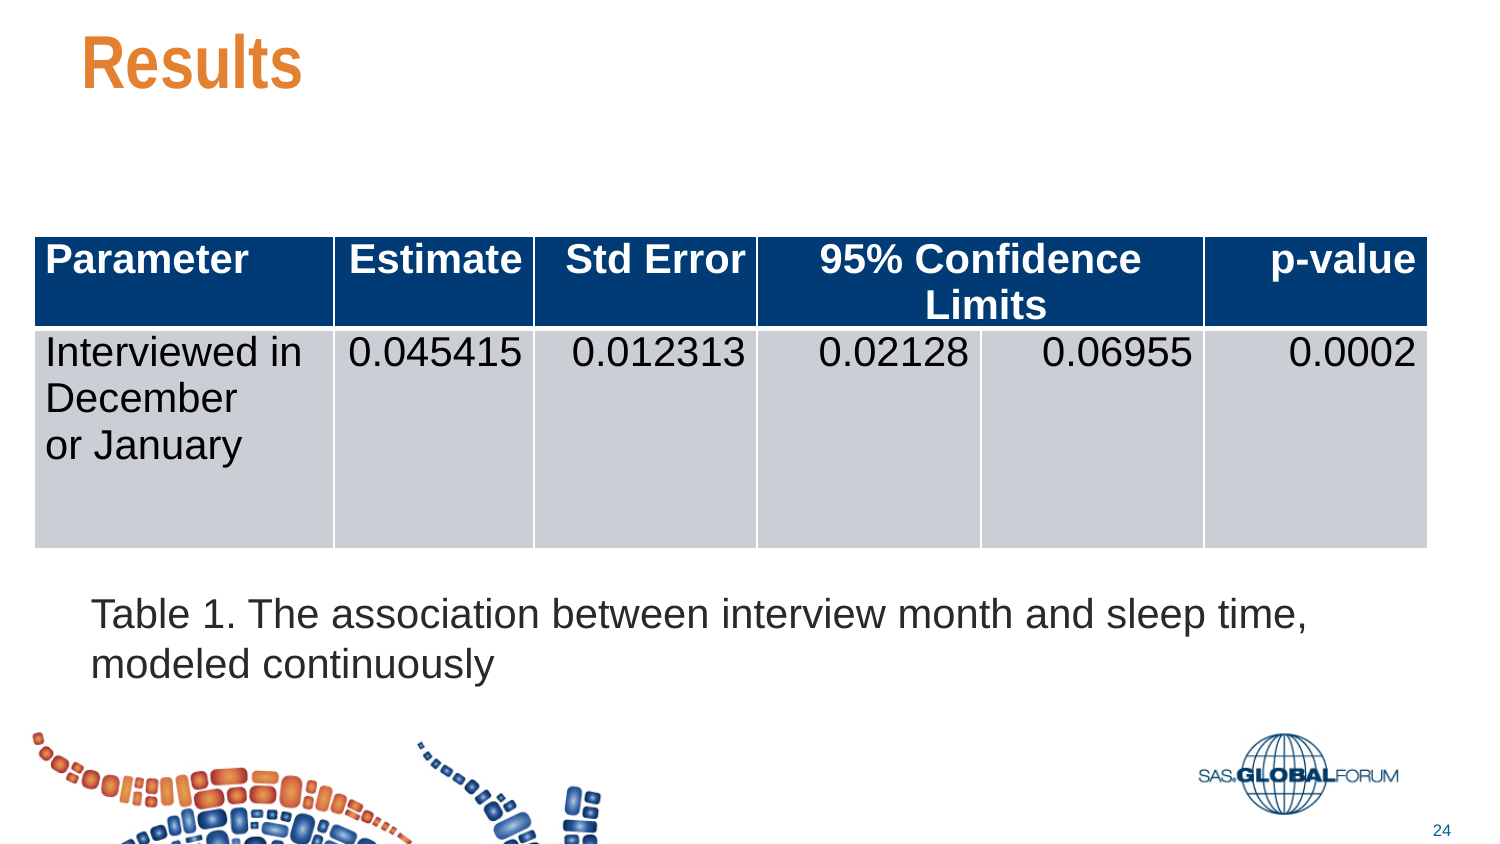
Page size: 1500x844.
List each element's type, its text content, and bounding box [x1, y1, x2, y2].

table_cell 0.02128 [758, 331, 980, 548]
table_cell 0.012313 [535, 331, 756, 548]
table_cell Interviewed in December or January [35, 331, 333, 548]
title Results [66, 21, 1413, 111]
table_header p-value [1205, 237, 1427, 326]
table_cell 0.045415 [335, 331, 533, 548]
table_header Estimate [335, 237, 533, 326]
table_header Parameter [35, 237, 333, 326]
table_header Std Error [535, 237, 756, 326]
table_header 95% Confidence Limits [758, 237, 1203, 326]
table_cell 0.06955 [982, 331, 1203, 548]
table_cell 0.0002 [1205, 331, 1427, 548]
text_box Table 1. The association between interview month and sleep time, modeled continuously [75, 579, 1335, 694]
picture [0, 0, 1500, 844]
